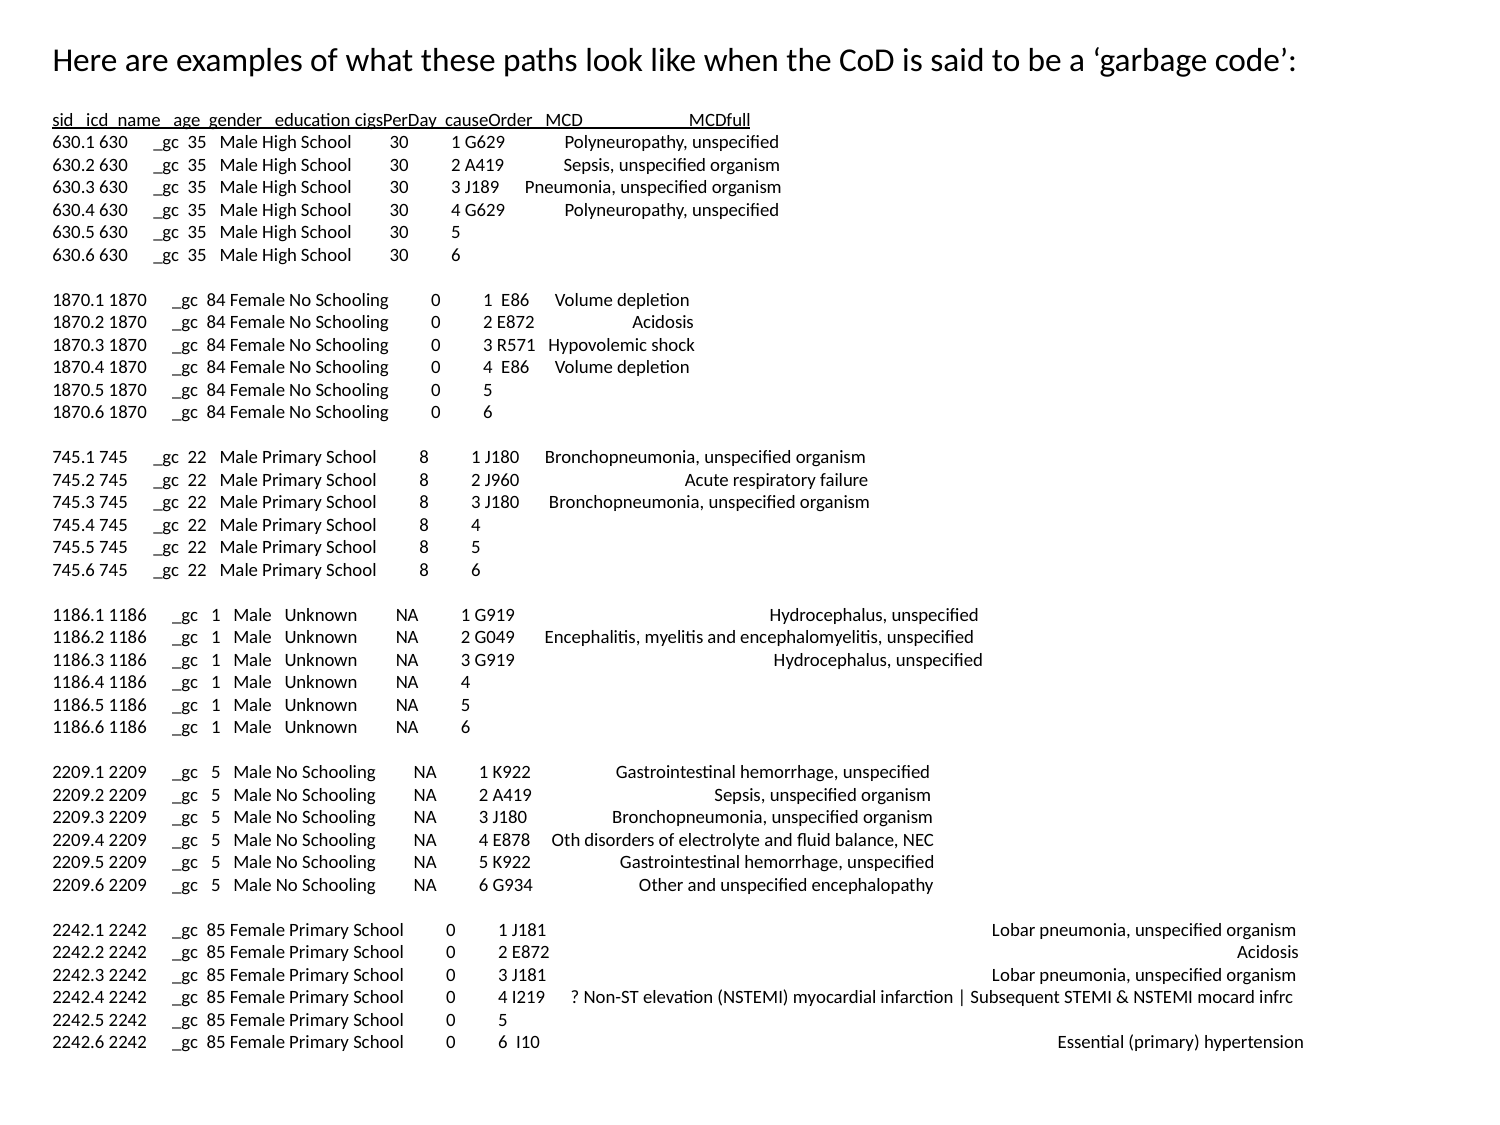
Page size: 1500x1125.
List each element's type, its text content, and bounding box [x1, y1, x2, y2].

text_box sid icd_name age gender education cigsPerDay causeOrder MCD MCDfull 630.1 630 _gc 35 Male High School 30 1 G629 Polyneuropathy, unspecified 630.2 630 _gc 35 Male High School 30 2 A419 Sepsis, unspecified organism 630.3 630 _gc 35 Male High School 30 3 J189 Pneumonia, unspecified organism 630.4 630 _gc 35 Male High School 30 4 G629 Polyneuropathy, unspecified 630.5 630 _gc 35 Male High School 30 5 630.6 630 _gc 35 Male High School 30 6 1870.1 1870 _gc 84 Female No Schooling 0 1 E86 Volume depletion 1870.2 1870 _gc 84 Female No Schooling 0 2 E872 Acidosis 1870.3 1870 _gc 84 Female No Schooling 0 3 R571 Hypovolemic shock 1870.4 1870 _gc 84 Female No Schooling 0 4 E86 Volume depletion 1870.5 1870 _gc 84 Female No Schooling 0 5 1870.6 1870 _gc 84 Female No Schooling 0 6 745.1 745 _gc 22 Male Primary School 8 1 J180 Bronchopneumonia, unspecified organism 745.2 745 _gc 22 Male Primary School 8 2 J960 Acute respiratory failure 745.3 745 _gc 22 Male Primary School 8 3 J180 Bronchopneumonia, unspecified organism 745.4 745 _gc 22 Male Primary School 8 4 745.5 745 _gc 22 Male Primary School 8 5 745.6 745 _gc 22 Male Primary School 8 6 1186.1 1186 _gc 1 Male Unknown NA 1 G919 Hydrocephalus, unspecified 1186.2 1186 _gc 1 Male Unknown NA 2 G049 Encephalitis, myelitis and encephalomyelitis, unspecified 1186.3 1186 _gc 1 Male Unknown NA 3 G919 Hydrocephalus, unspecified 1186.4 1186 _gc 1 Male Unknown NA 4 1186.5 1186 _gc 1 Male Unknown NA 5 1186.6 1186 _gc 1 Male Unknown NA 6 2209.1 2209 _gc 5 Male No Schooling NA 1 K922 Gastrointestinal hemorrhage, unspecified 2209.2 2209 _gc 5 Male No Schooling NA 2 A419 Sepsis, unspecified organism 2209.3 2209 _gc 5 Male No Schooling NA 3 J180 Bronchopneumonia, unspecified organism 2209.4 2209 _gc 5 Male No Schooling NA 4 E878 Oth disorders of electrolyte and fluid balance, NEC 2209.5 2209 _gc 5 Male No Schooling NA 5 K922 Gastrointestinal hemorrhage, unspecified 2209.6 2209 _gc 5 Male No Schooling NA 6 G934 Other and unspecified encephalopathy 2242.1 2242 _gc 85 Female Primary School 0 1 J181 Lobar pneumonia, unspecified organism 2242.2 2242 _gc 85 Female Primary School 0 2 E872 Acidosis 2242.3 2242 _gc 85 Female Primary School 0 3 J181 Lobar pneumonia, unspecified organism 2242.4 2242 _gc 85 Female Primary School 0 4 I219 ? Non-ST elevation (NSTEMI) myocardial infarction | Subsequent STEMI & NSTEMI mocard infrc 2242.5 2242 _gc 85 Female Primary School 0 5 2242.6 2242 _gc 85 Female Primary School 0 6 I10 Essential (primary) hypertension [37, 99, 1475, 1083]
title Here are examples of what these paths look like when the CoD is said to be a ‘garbage code’: [37, 15, 1388, 99]
